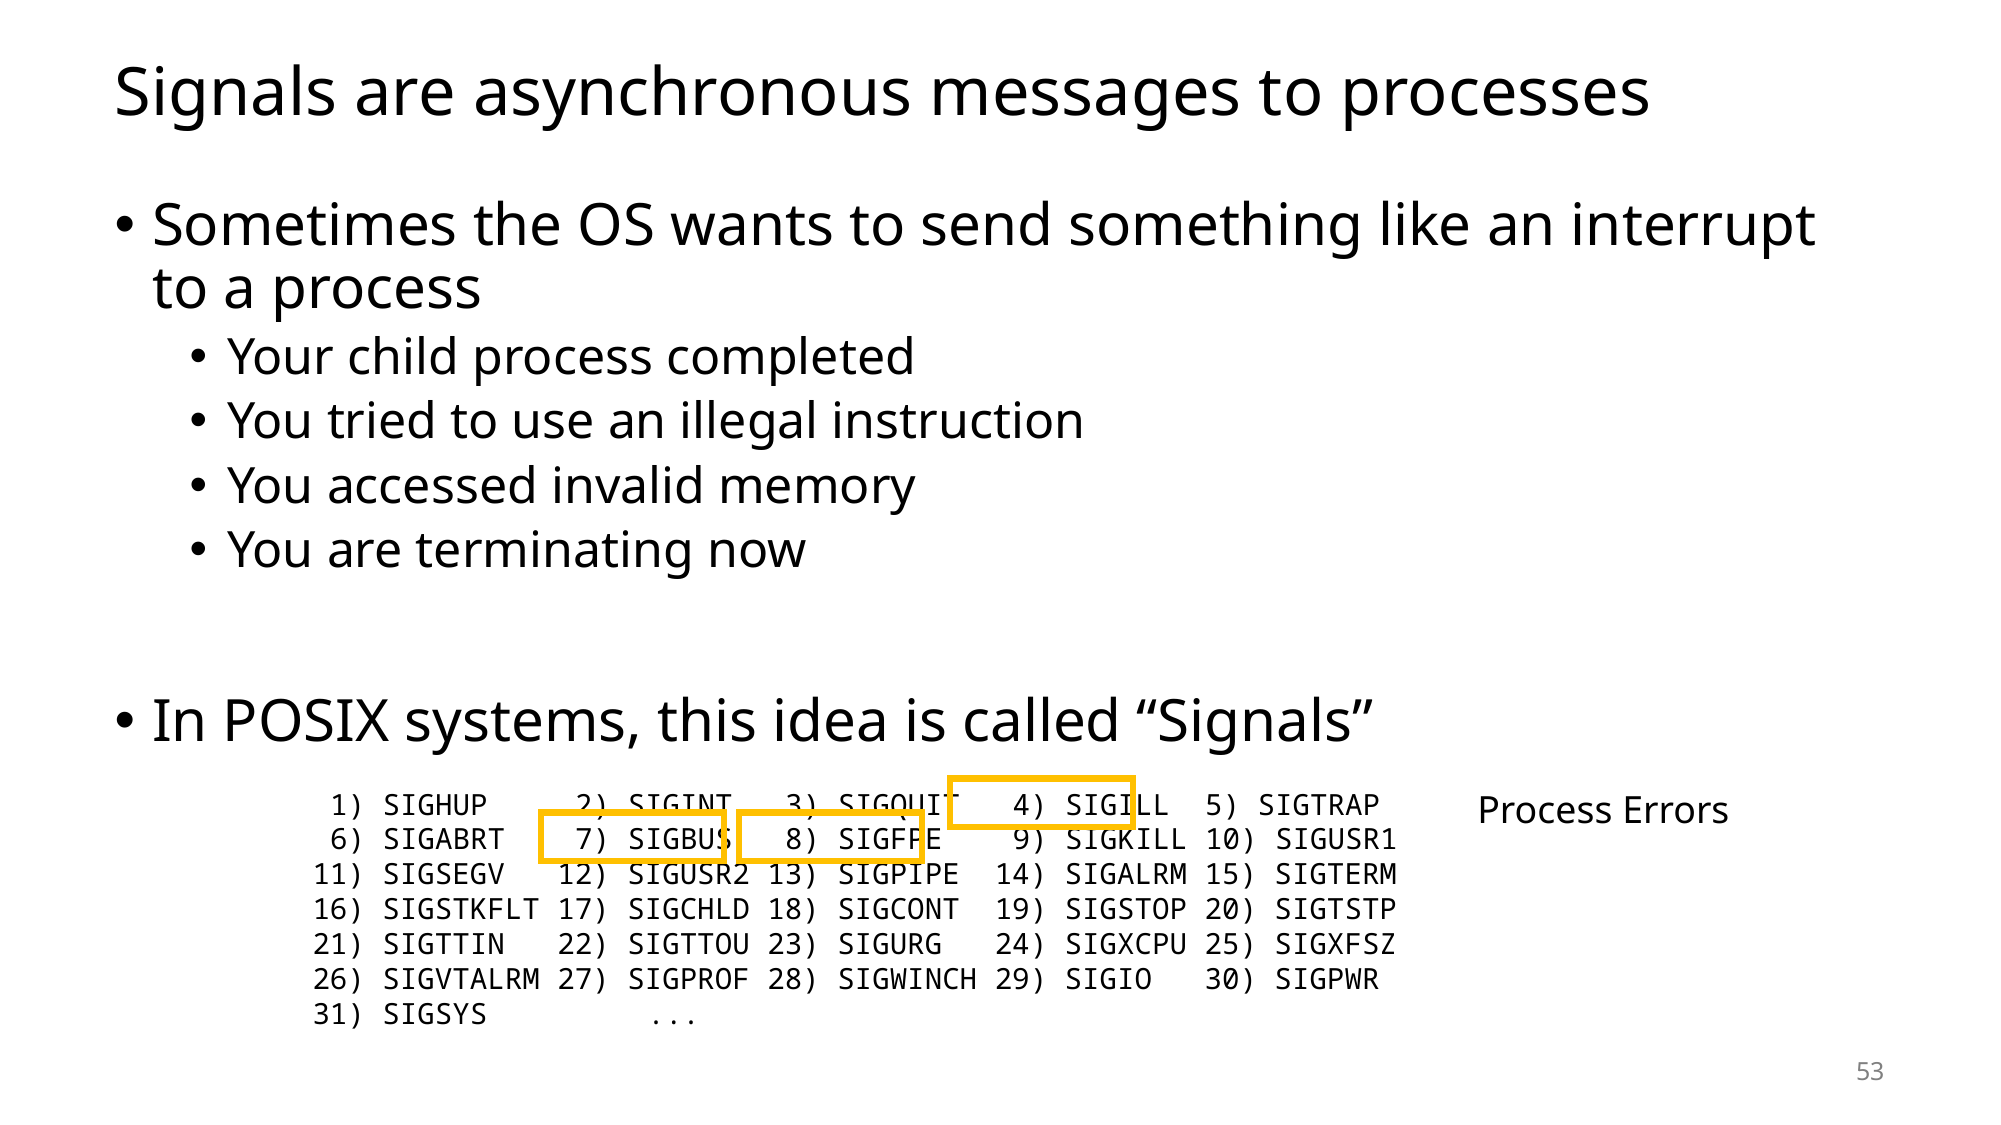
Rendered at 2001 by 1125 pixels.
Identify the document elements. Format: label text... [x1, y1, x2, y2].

text_box [540, 811, 725, 862]
title Signals are asynchronous messages to processes [99, 37, 1900, 150]
text_box [949, 777, 1134, 828]
text_box [738, 811, 923, 862]
text_box 1) SIGHUP 2) SIGINT 3) SIGQUIT 4) SIGILL 5) SIGTRAP 6) SIGABRT 7) SIGBUS 8) SIGFPE 9) SIGKILL 10) SIGUSR1 11) SIGSEGV 12) SIGUSR2 13) SIGPIPE 14) SIGALRM 15) SIGTERM 16) SIGSTKFLT 17) SIGCHLD 18) SIGCONT 19) SIGSTOP 20) SIGTSTP 21) SIGTTIN 22) SIGTTOU 23) SIGURG 24) SIGXCPU 25) SIGXFSZ 26) SIGVTALRM 27) SIGPROF 28) SIGWINCH 29) SIGIO 30) SIGPWR 31) SIGSYS ... [297, 778, 1721, 1038]
text_box Process Errors [1462, 778, 1844, 839]
list Sometimes the OS wants to send something like an interrupt to a process Your child process completed You tried to use an illegal instruction You accessed invalid memory You are terminating now In POSIX systems, this idea is called “Signals” [99, 187, 1900, 1013]
slide_number 53 [1749, 1042, 1900, 1103]
